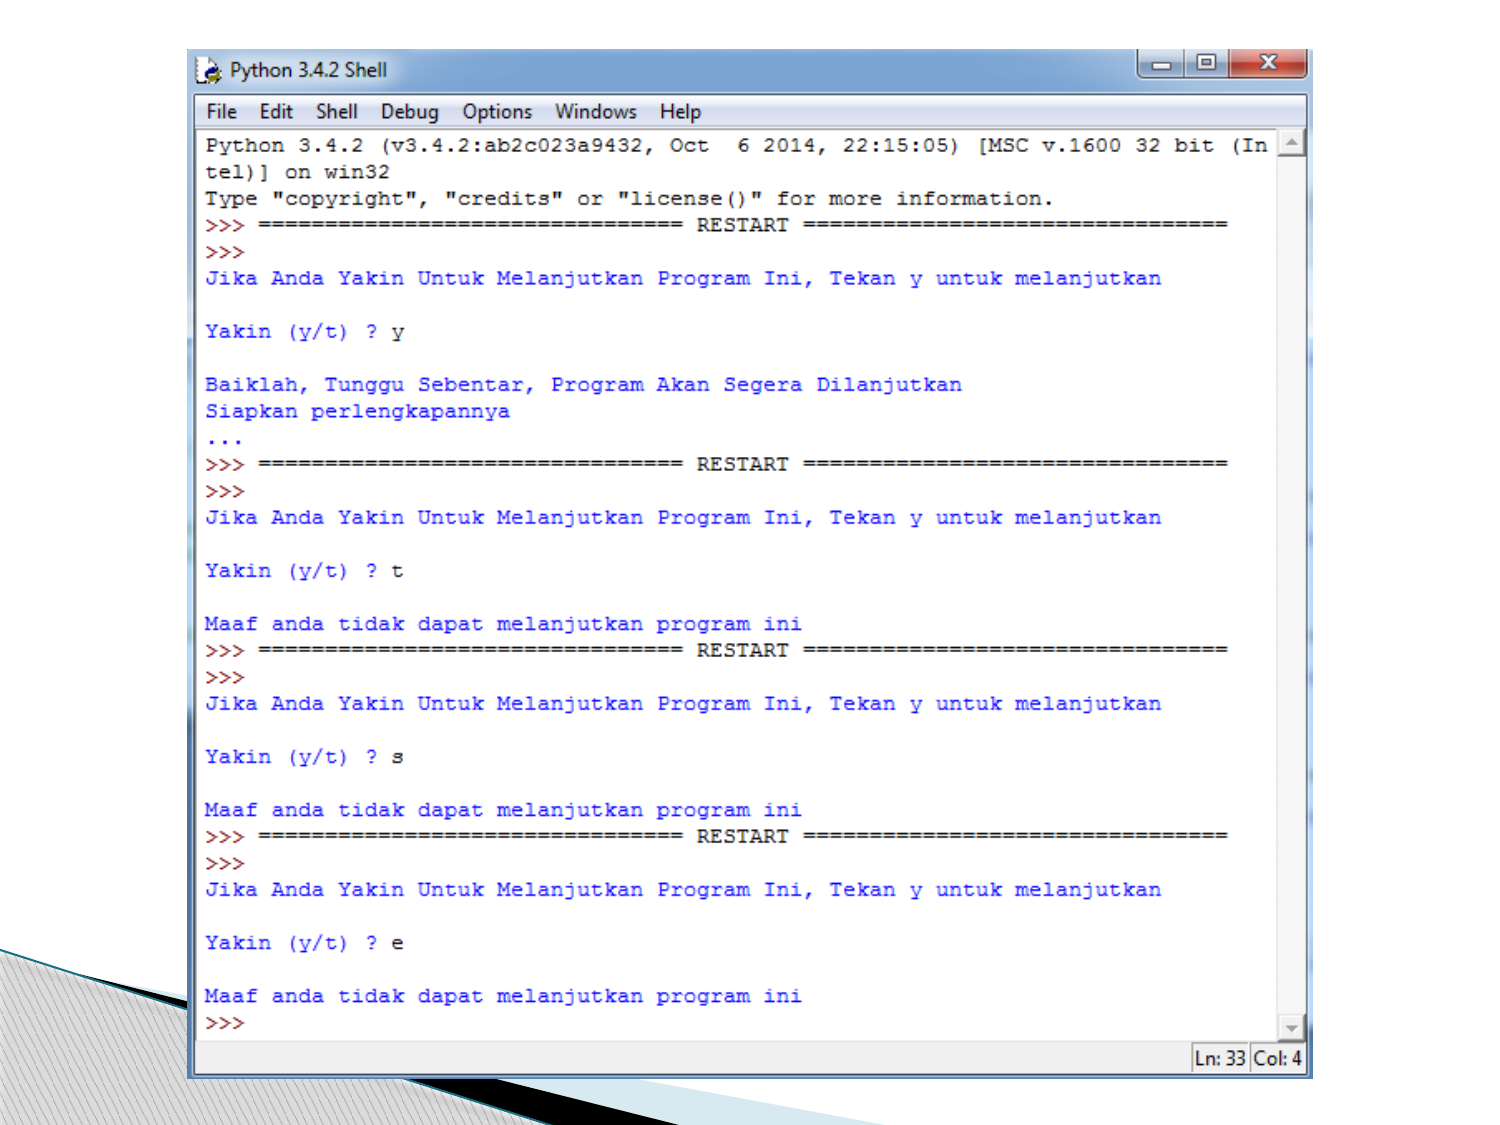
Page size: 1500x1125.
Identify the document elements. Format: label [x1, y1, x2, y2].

picture [187, 49, 1313, 1079]
